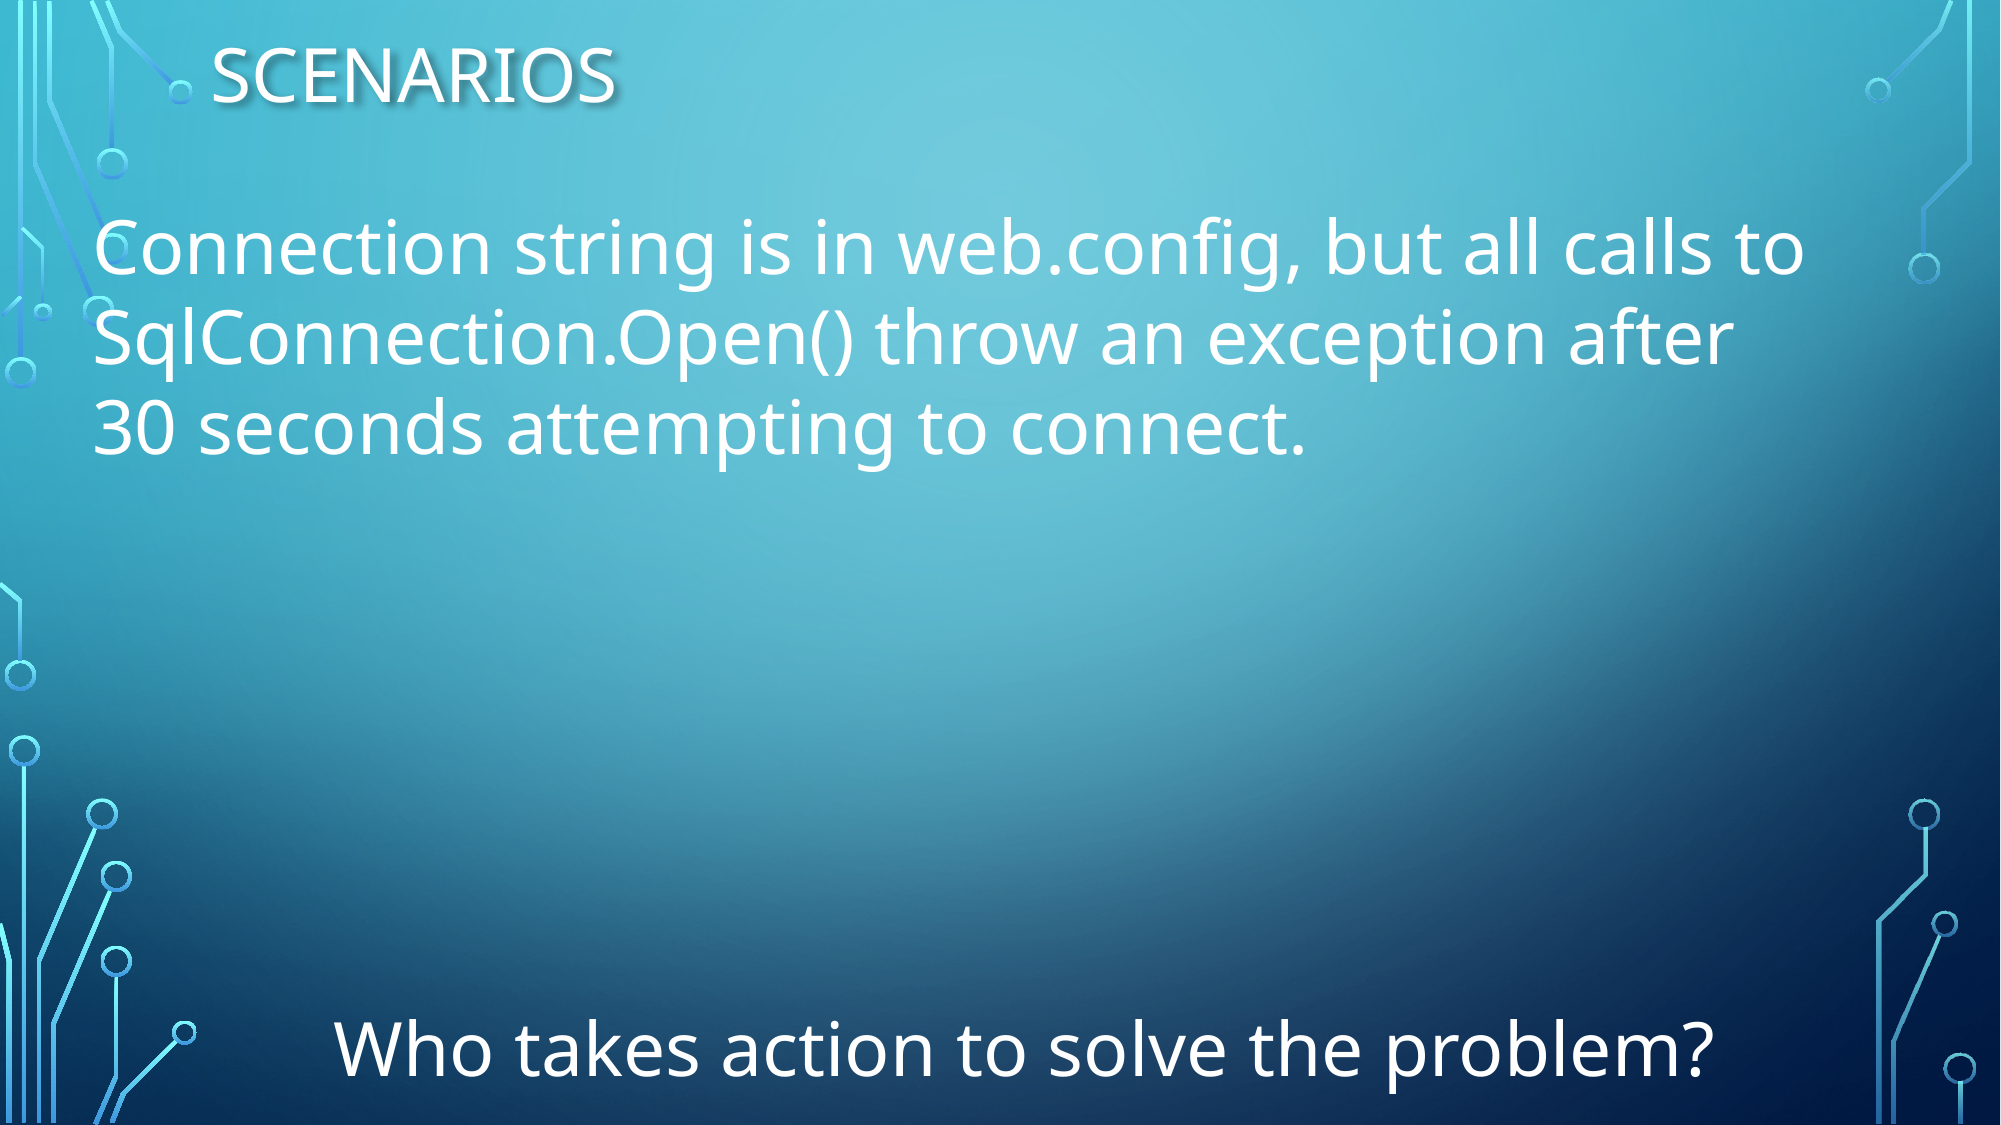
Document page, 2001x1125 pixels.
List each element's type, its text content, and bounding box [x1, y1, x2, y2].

title Scenarios [195, 24, 1854, 133]
text_box Who takes action to solve the problem? [318, 994, 1731, 1100]
text_box Connection string is in web.config, but all calls to SqlConnection.Open() throw an exception after 30 seconds attempting to connect. [77, 192, 1823, 477]
